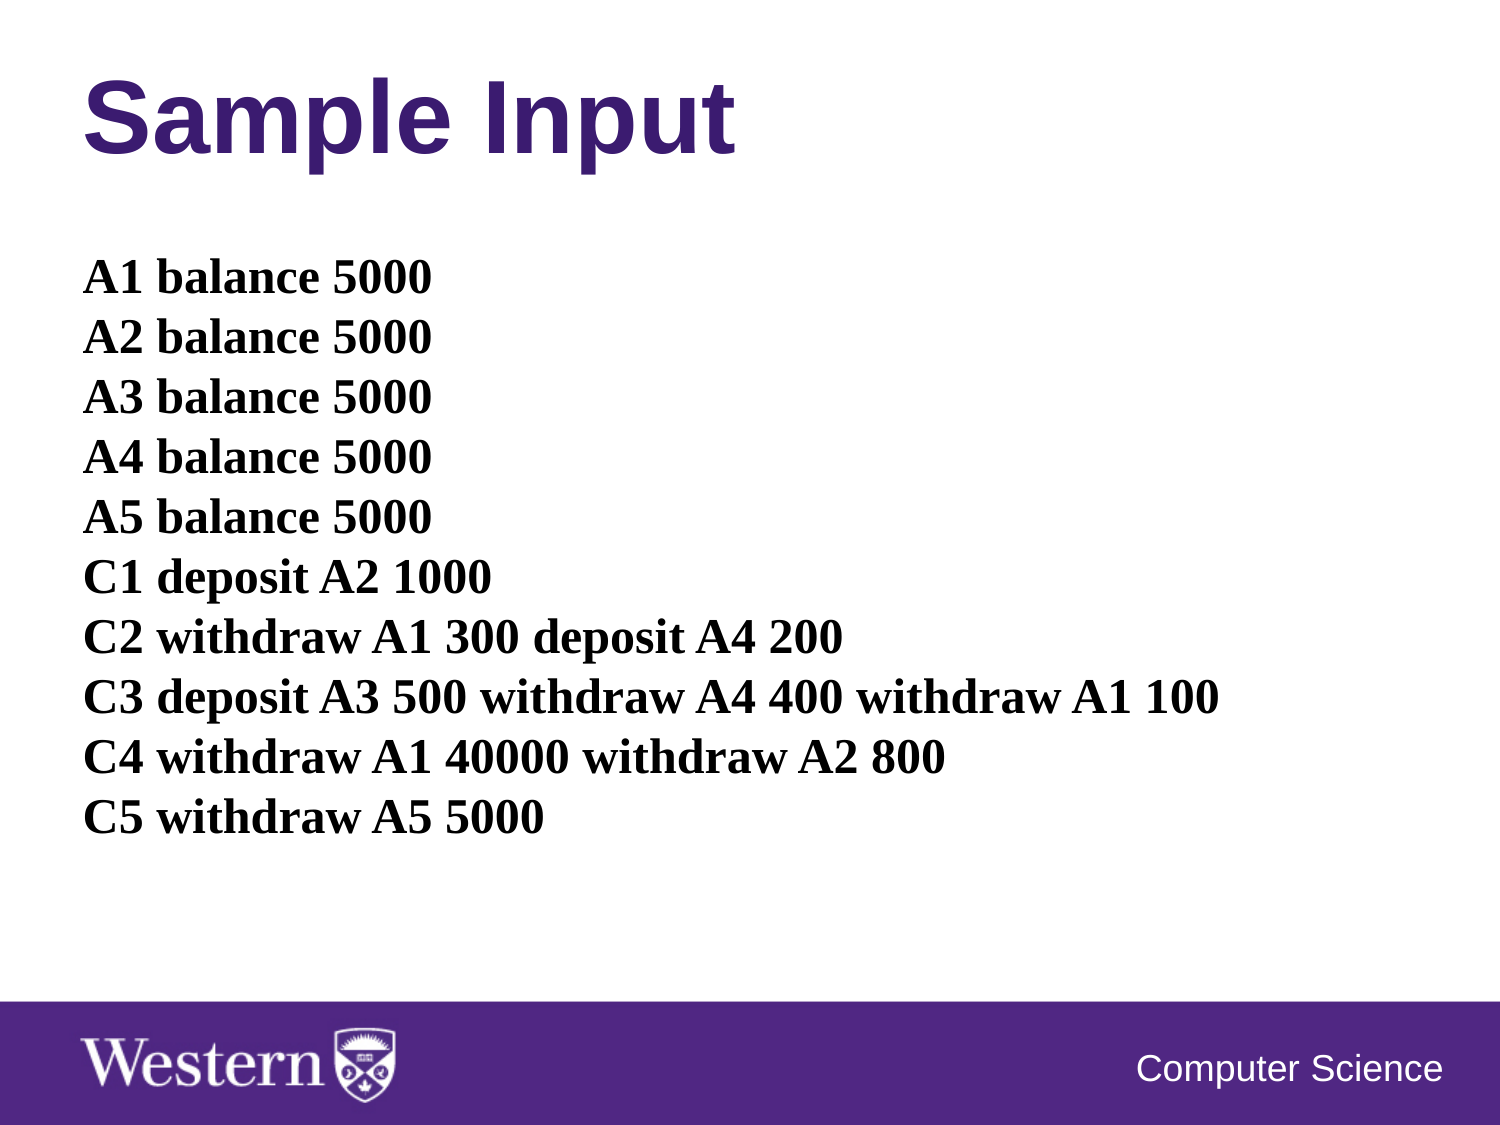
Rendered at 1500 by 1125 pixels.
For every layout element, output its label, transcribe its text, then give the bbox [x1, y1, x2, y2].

text_box Sample Input A1 balance 5000 A2 balance 5000 A3 balance 5000 A4 balance 5000 A5 balance 5000 C1 deposit A2 1000 C2 withdraw A1 300 deposit A4 200 C3 deposit A3 500 withdraw A4 400 withdraw A1 100 C4 withdraw A1 40000 withdraw A2 800 C5 withdraw A5 5000 [67, 41, 1382, 852]
text_box Computer Science [907, 1036, 1459, 1097]
picture [0, 0, 1500, 1125]
